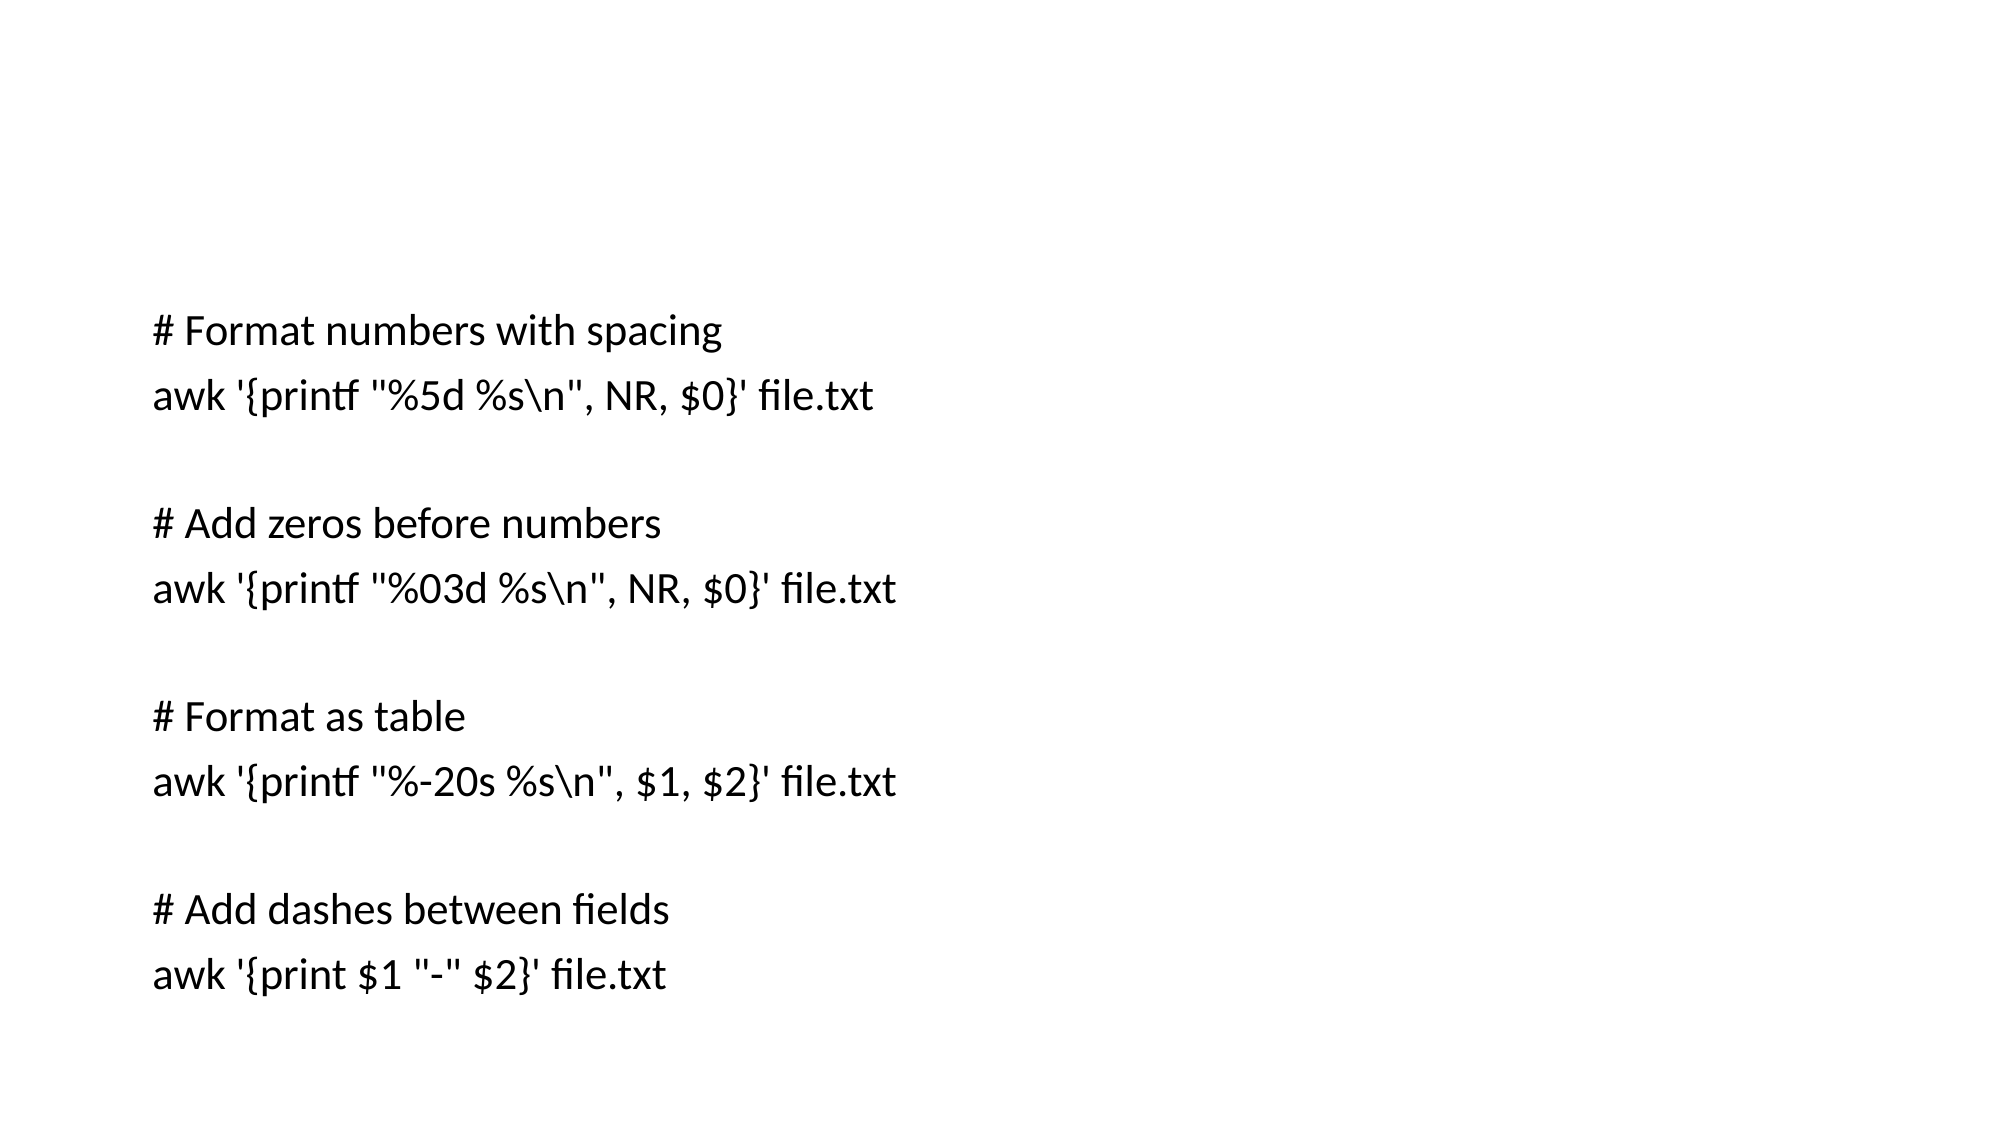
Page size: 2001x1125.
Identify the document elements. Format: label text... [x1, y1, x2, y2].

list # Format numbers with spacing awk '{printf "%5d %s\n", NR, $0}' file.txt # Add zeros before numbers awk '{printf "%03d %s\n", NR, $0}' file.txt # Format as table awk '{printf "%-20s %s\n", $1, $2}' file.txt # Add dashes between fields awk '{print $1 "-" $2}' file.txt [137, 299, 1863, 1014]
